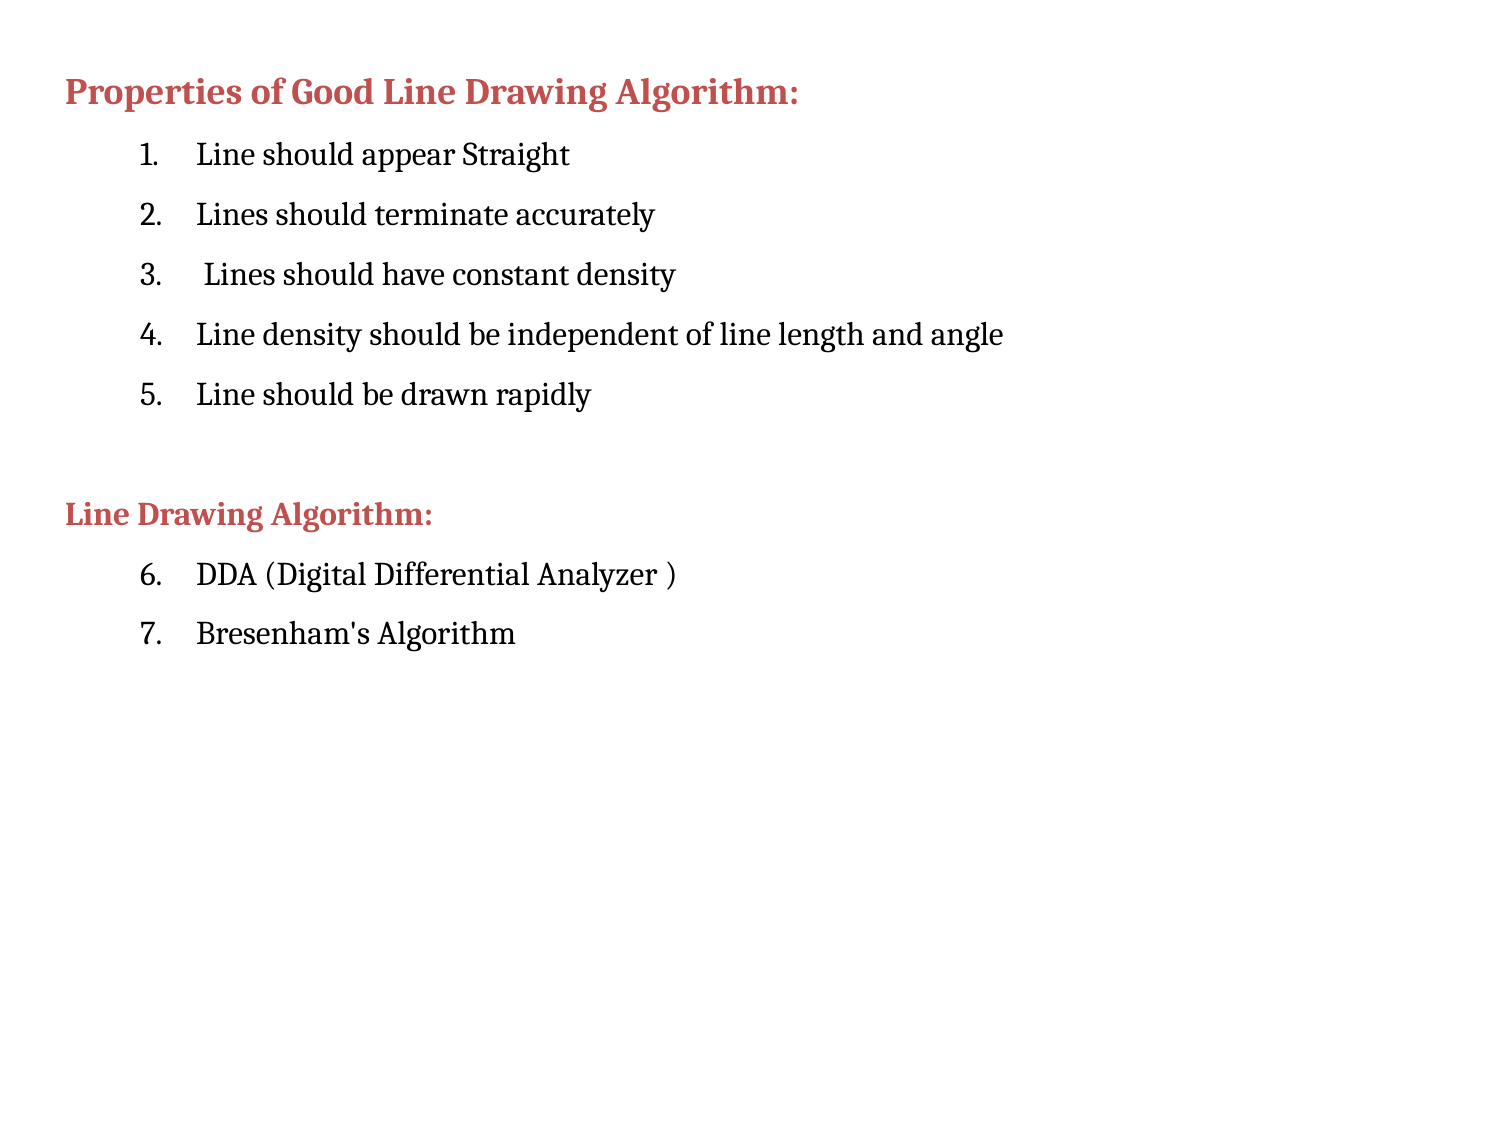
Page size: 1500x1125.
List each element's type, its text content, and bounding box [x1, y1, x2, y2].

subtitle Properties of Good Line Drawing Algorithm: Line should appear Straight Lines should terminate accurately Lines should have constant density Line density should be independent of line length and angle Line should be drawn rapidly Line Drawing Algorithm: DDA (Digital Differential Analyzer ) Bresenham's Algorithm [50, 37, 1438, 1075]
